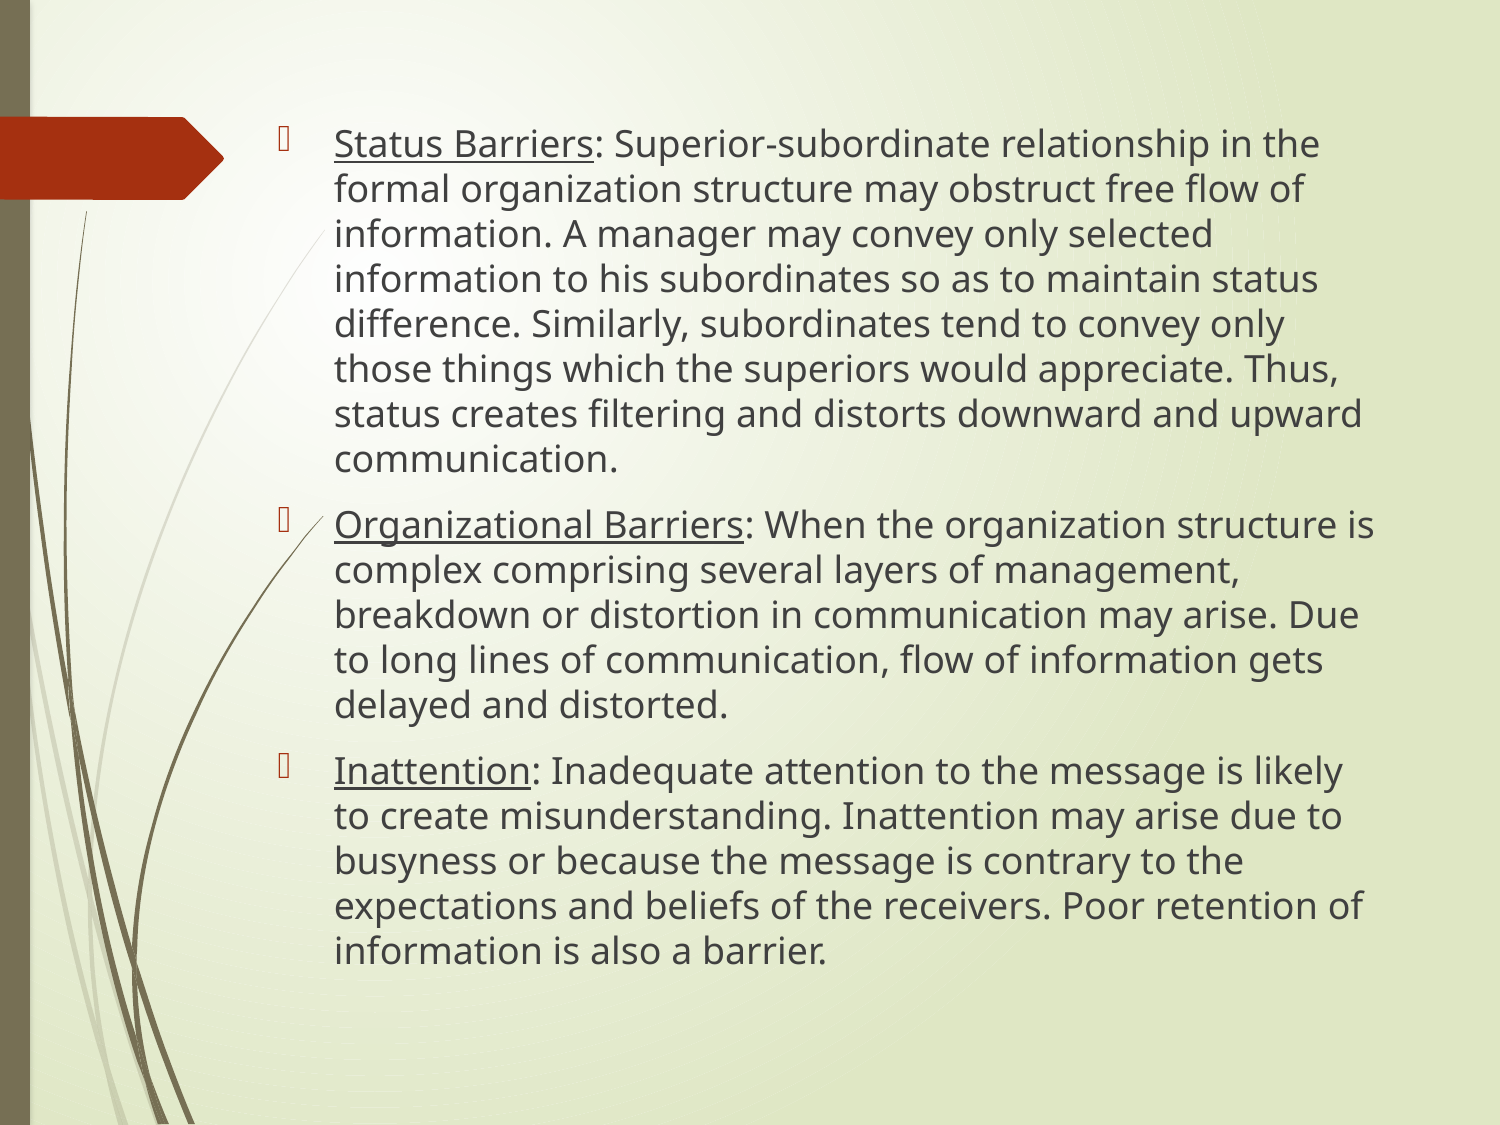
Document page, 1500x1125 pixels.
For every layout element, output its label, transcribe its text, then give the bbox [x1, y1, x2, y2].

list Status Barriers: Superior-subordinate relationship in the formal organization structure may obstruct free flow of information. A manager may convey only selected information to his subordinates so as to maintain status difference. Similarly, subordinates tend to convey only those things which the superiors would appreciate. Thus, status creates filtering and distorts downward and upward communication. Organizational Barriers: When the organization structure is complex comprising several layers of management, breakdown or distortion in communication may arise. Due to long lines of communication, flow of information gets delayed and distorted. Inattention: Inadequate attention to the message is likely to create misunderstanding. Inattention may arise due to busyness or because the message is contrary to the expectations and beliefs of the receivers. Poor retention of information is also a barrier. [262, 112, 1400, 1100]
